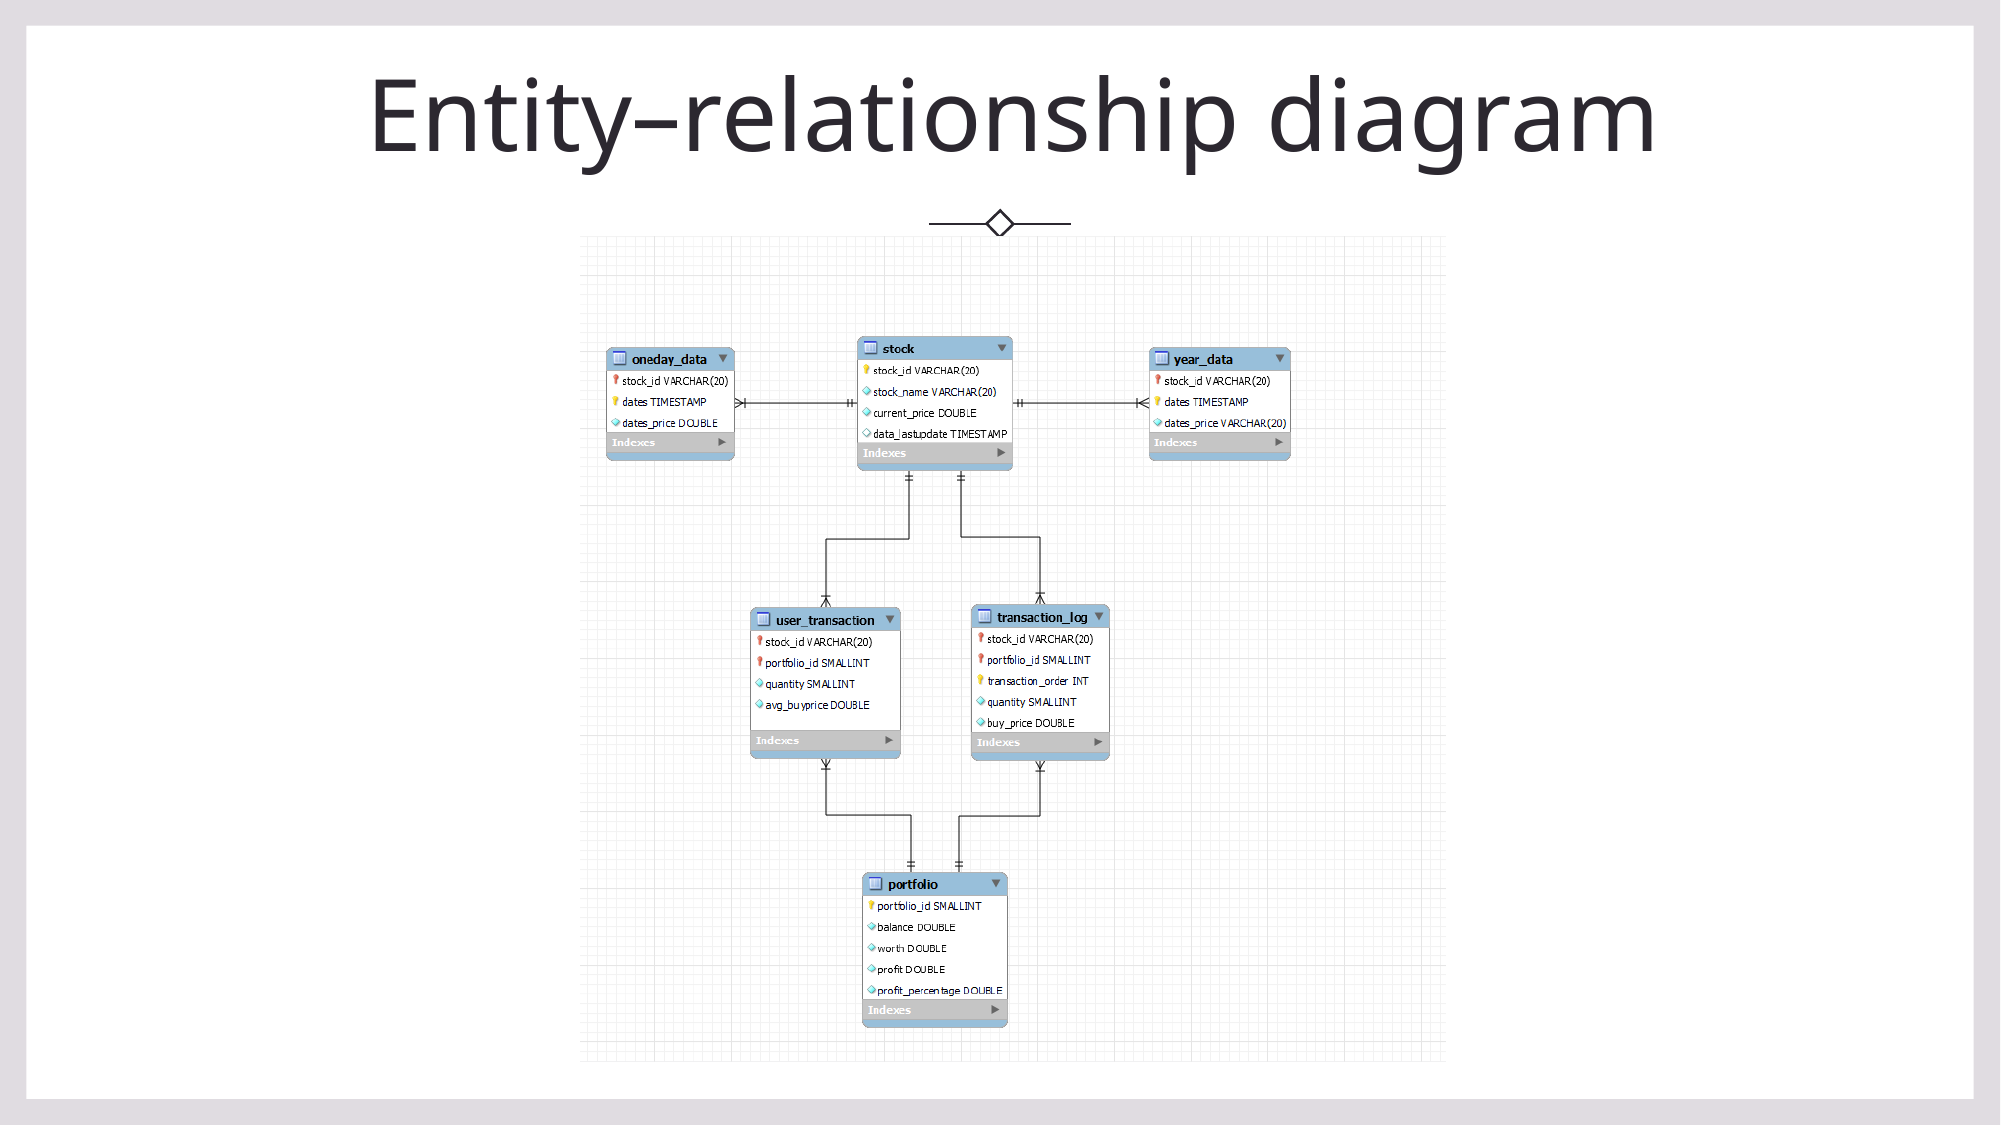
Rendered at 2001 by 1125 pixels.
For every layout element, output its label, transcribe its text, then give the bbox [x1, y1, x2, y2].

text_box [928, 214, 1072, 234]
text_box Entity–relationship diagram [290, 0, 1737, 211]
picture [580, 236, 1446, 1062]
